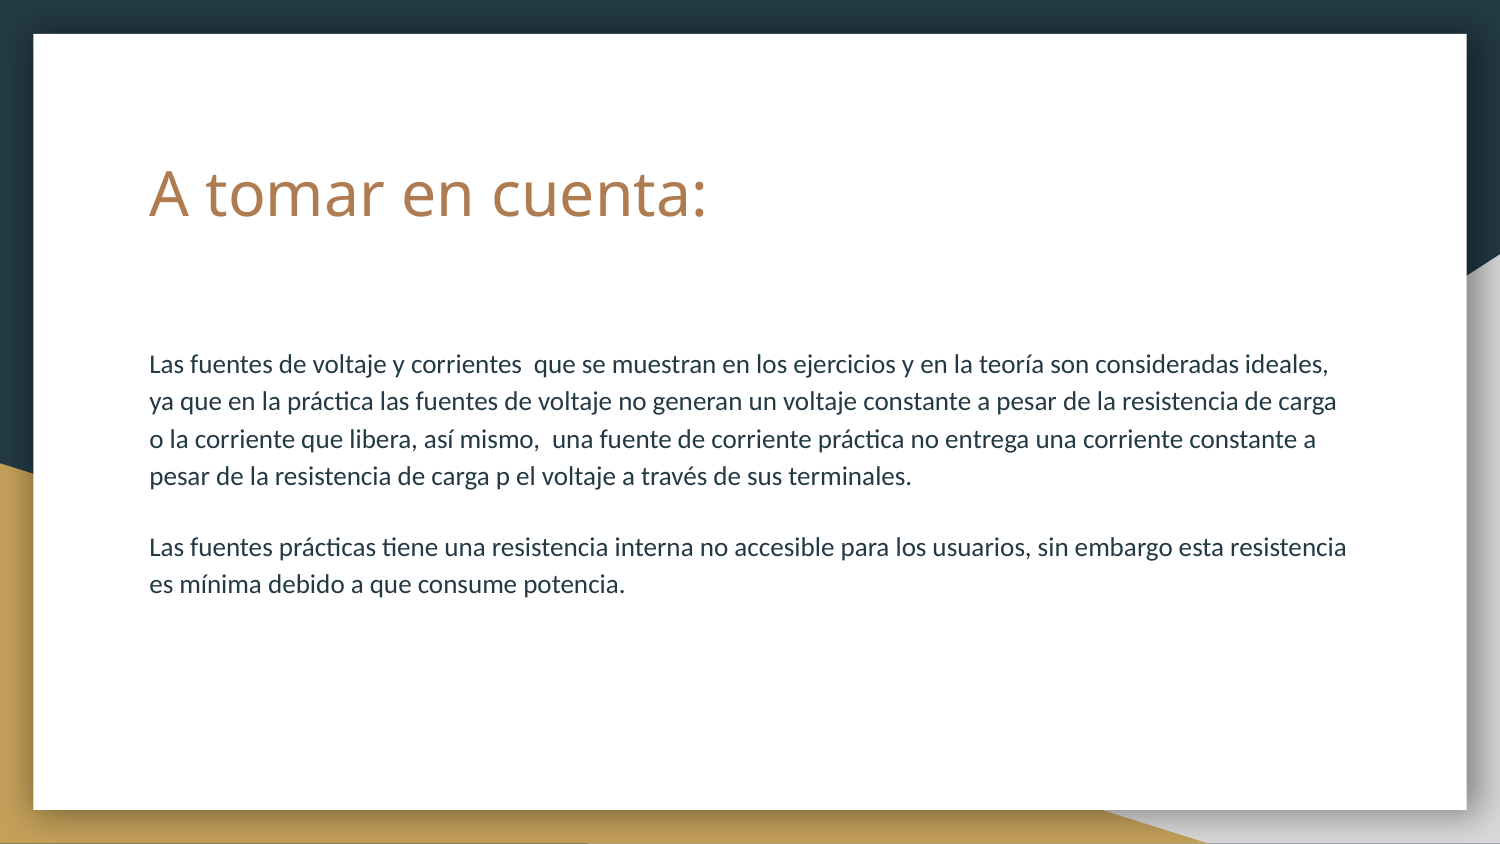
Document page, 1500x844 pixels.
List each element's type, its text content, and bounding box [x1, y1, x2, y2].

list Las fuentes de voltaje y corrientes que se muestran en los ejercicios y en la teoría son consideradas ideales, ya que en la práctica las fuentes de voltaje no generan un voltaje constante a pesar de la resistencia de carga o la corriente que libera, así mismo, una fuente de corriente práctica no entrega una corriente constante a pesar de la resistencia de carga p el voltaje a través de sus terminales. Las fuentes prácticas tiene una resistencia interna no accesible para los usuarios, sin embargo esta resistencia es mínima debido a que consume potencia. [134, 326, 1366, 729]
title A tomar en cuenta: [134, 138, 1366, 296]
